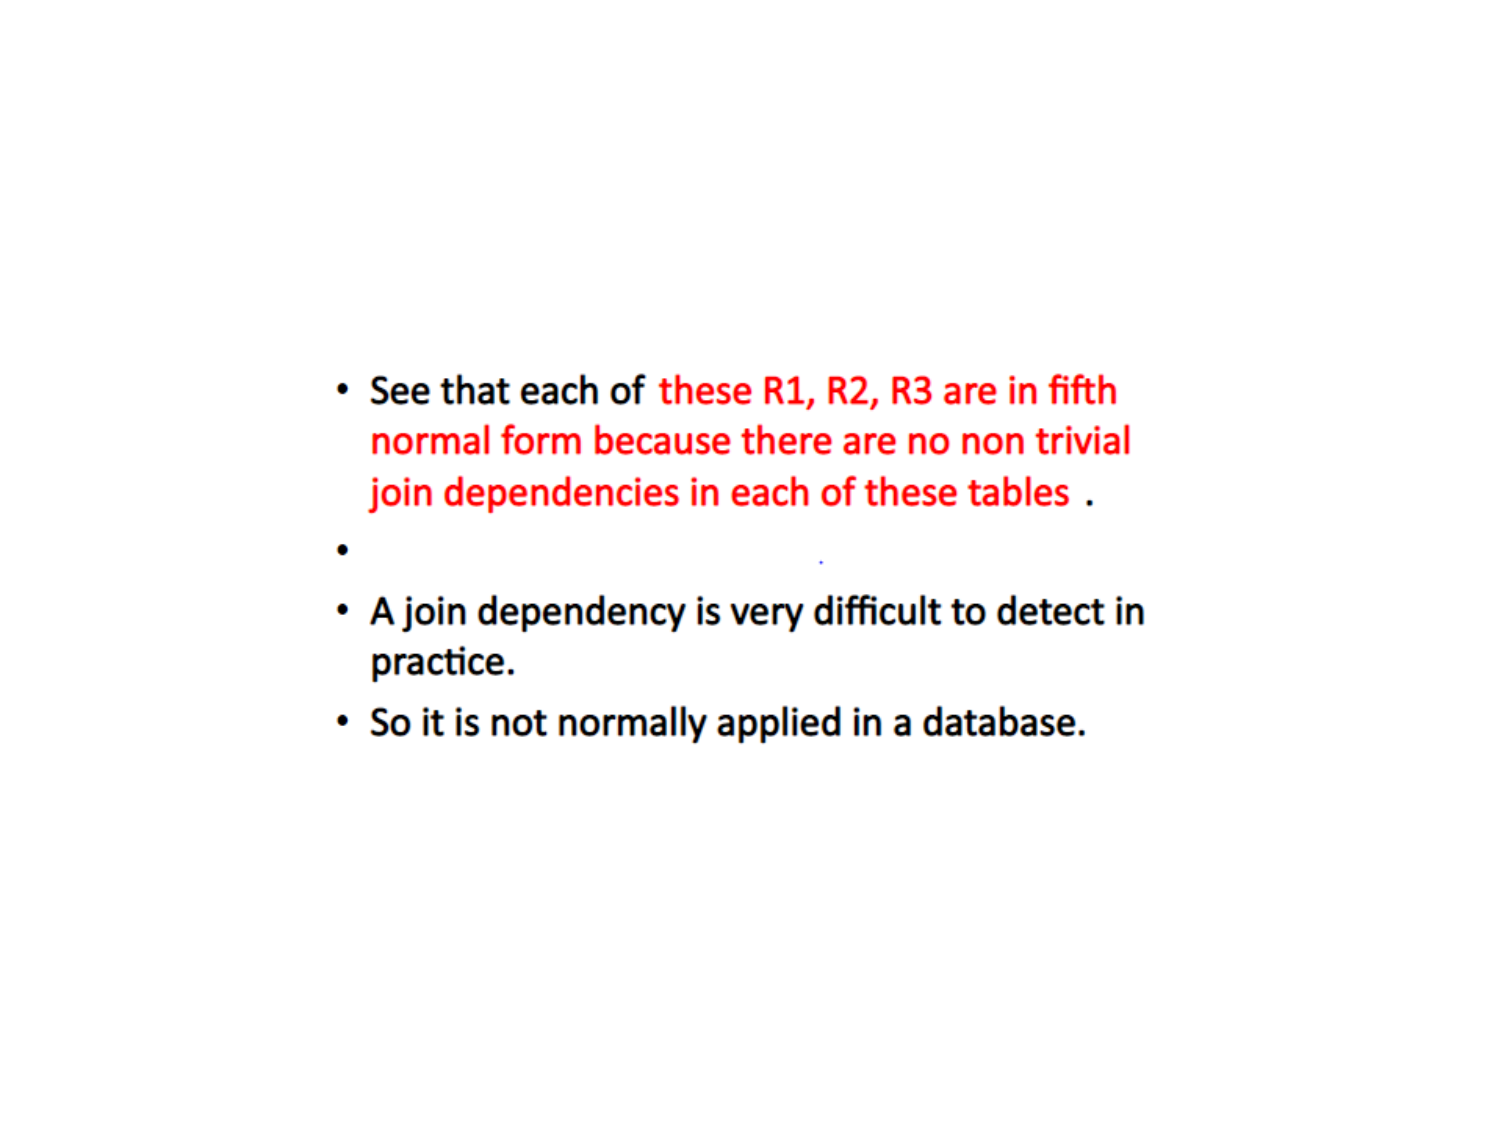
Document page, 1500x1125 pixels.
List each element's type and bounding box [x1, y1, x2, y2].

picture [329, 363, 1171, 762]
